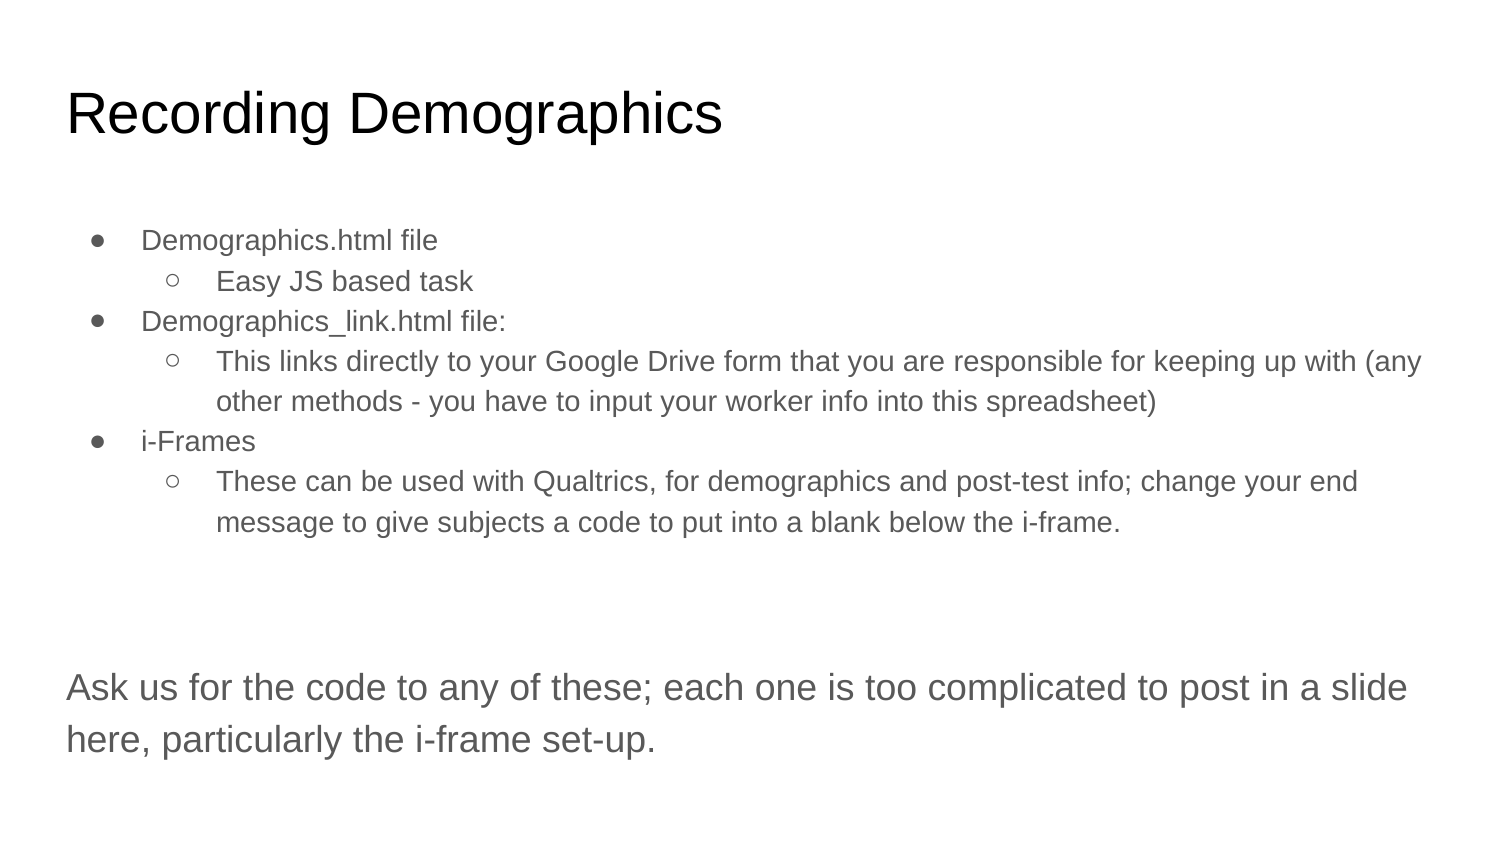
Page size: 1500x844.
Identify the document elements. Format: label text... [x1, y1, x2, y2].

list Demographics.html file Easy JS based task Demographics_link.html file: This links directly to your Google Drive form that you are responsible for keeping up with (any other methods - you have to input your worker info into this spreadsheet) i-Frames These can be used with Qualtrics, for demographics and post-test info; change your end message to give subjects a code to put into a blank below the i-frame. Ask us for the code to any of these; each one is too complicated to post in a slide here, particularly the i-frame set-up. [51, 201, 1449, 762]
title Recording Demographics [51, 60, 1449, 155]
